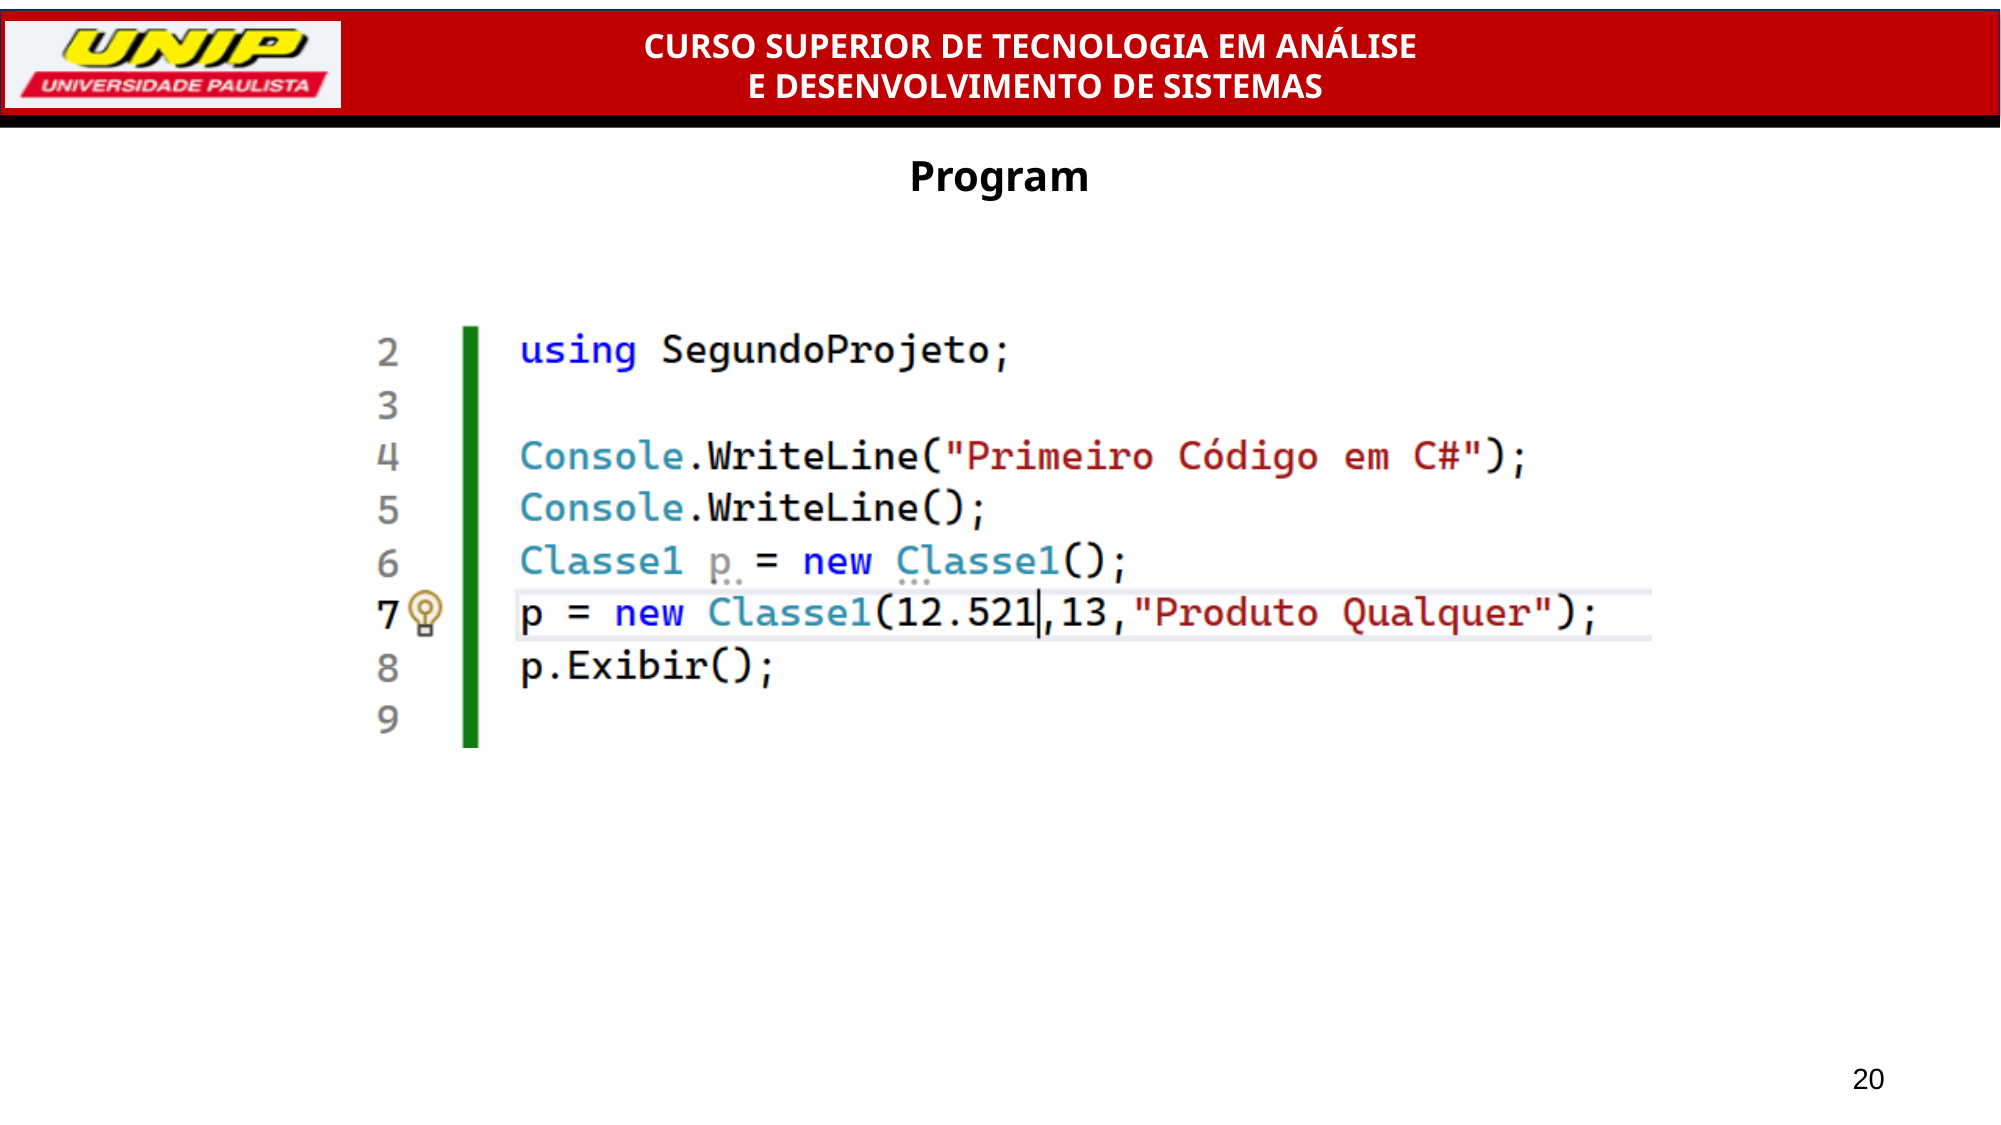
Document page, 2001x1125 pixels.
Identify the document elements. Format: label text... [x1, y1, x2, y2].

picture [5, 21, 341, 108]
picture [322, 323, 1652, 748]
slide_number 20 [1433, 1024, 1900, 1103]
title Program [99, 62, 1900, 288]
